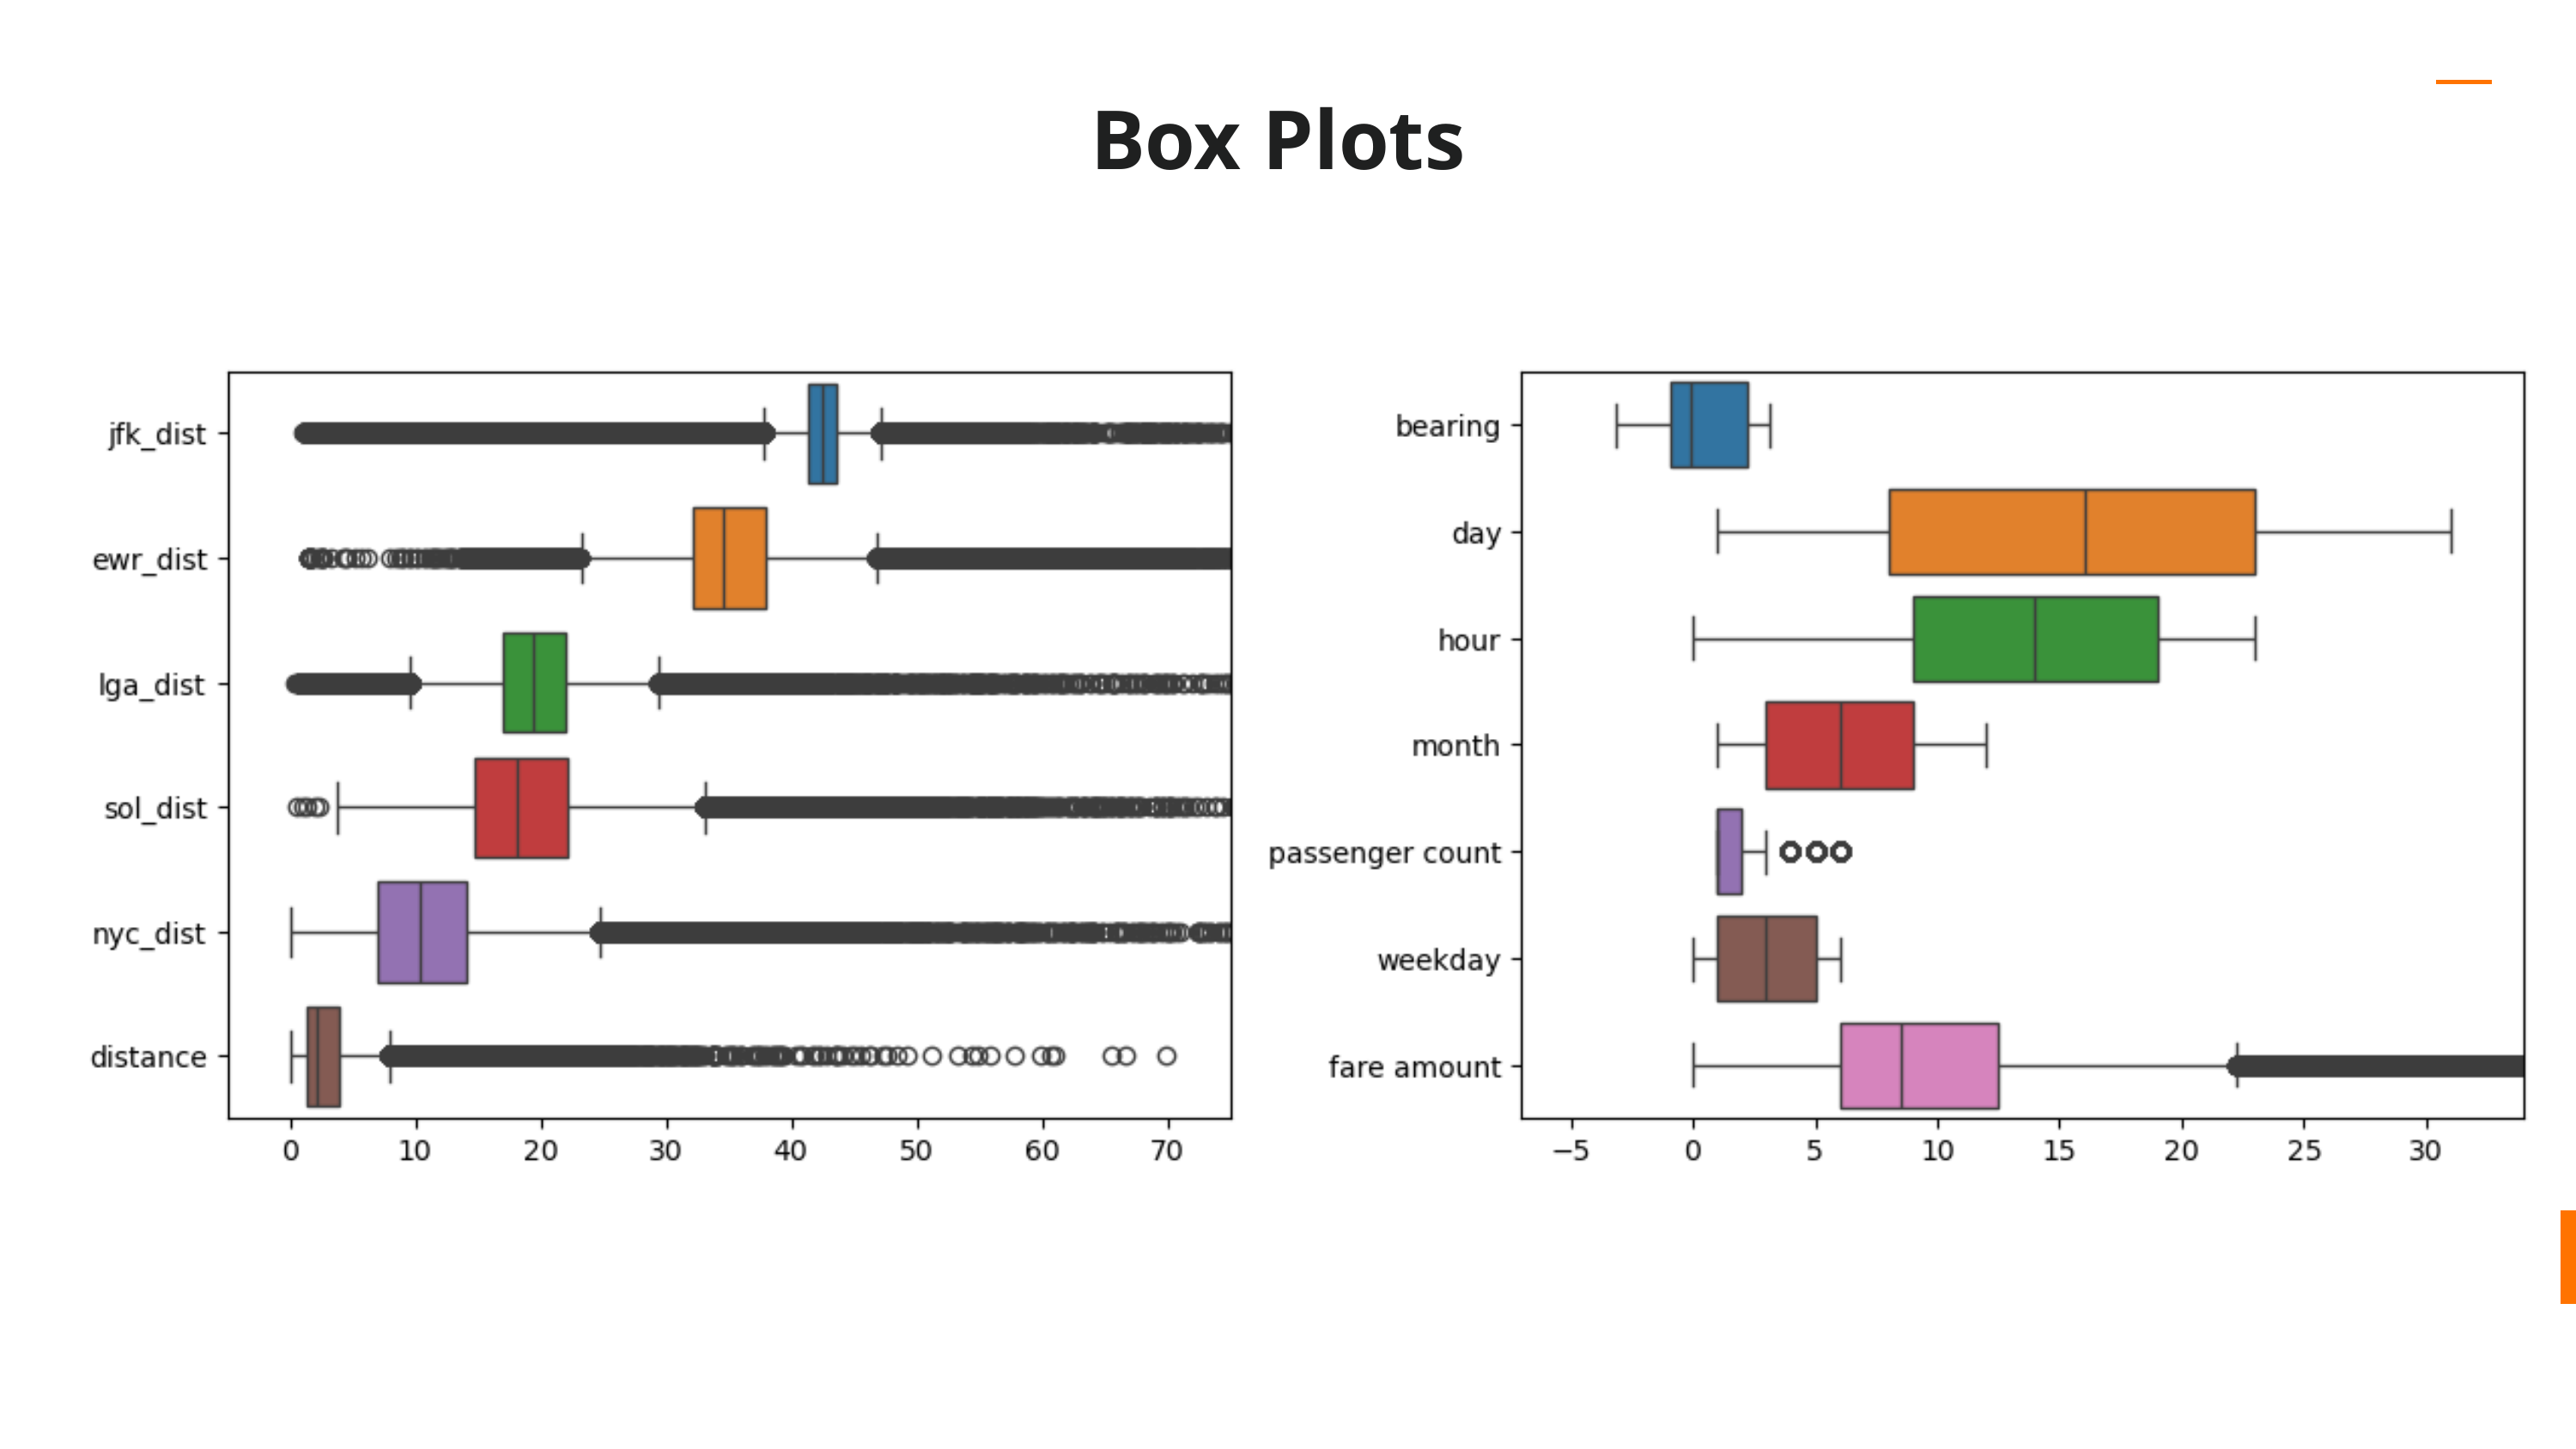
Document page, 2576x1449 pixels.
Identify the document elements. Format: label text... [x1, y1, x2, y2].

text_box Box Plots [1091, 90, 1485, 186]
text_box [2435, 79, 2493, 84]
text_box [1249, 352, 2544, 1187]
text_box [69, 352, 1249, 1187]
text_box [2560, 1210, 2576, 1304]
